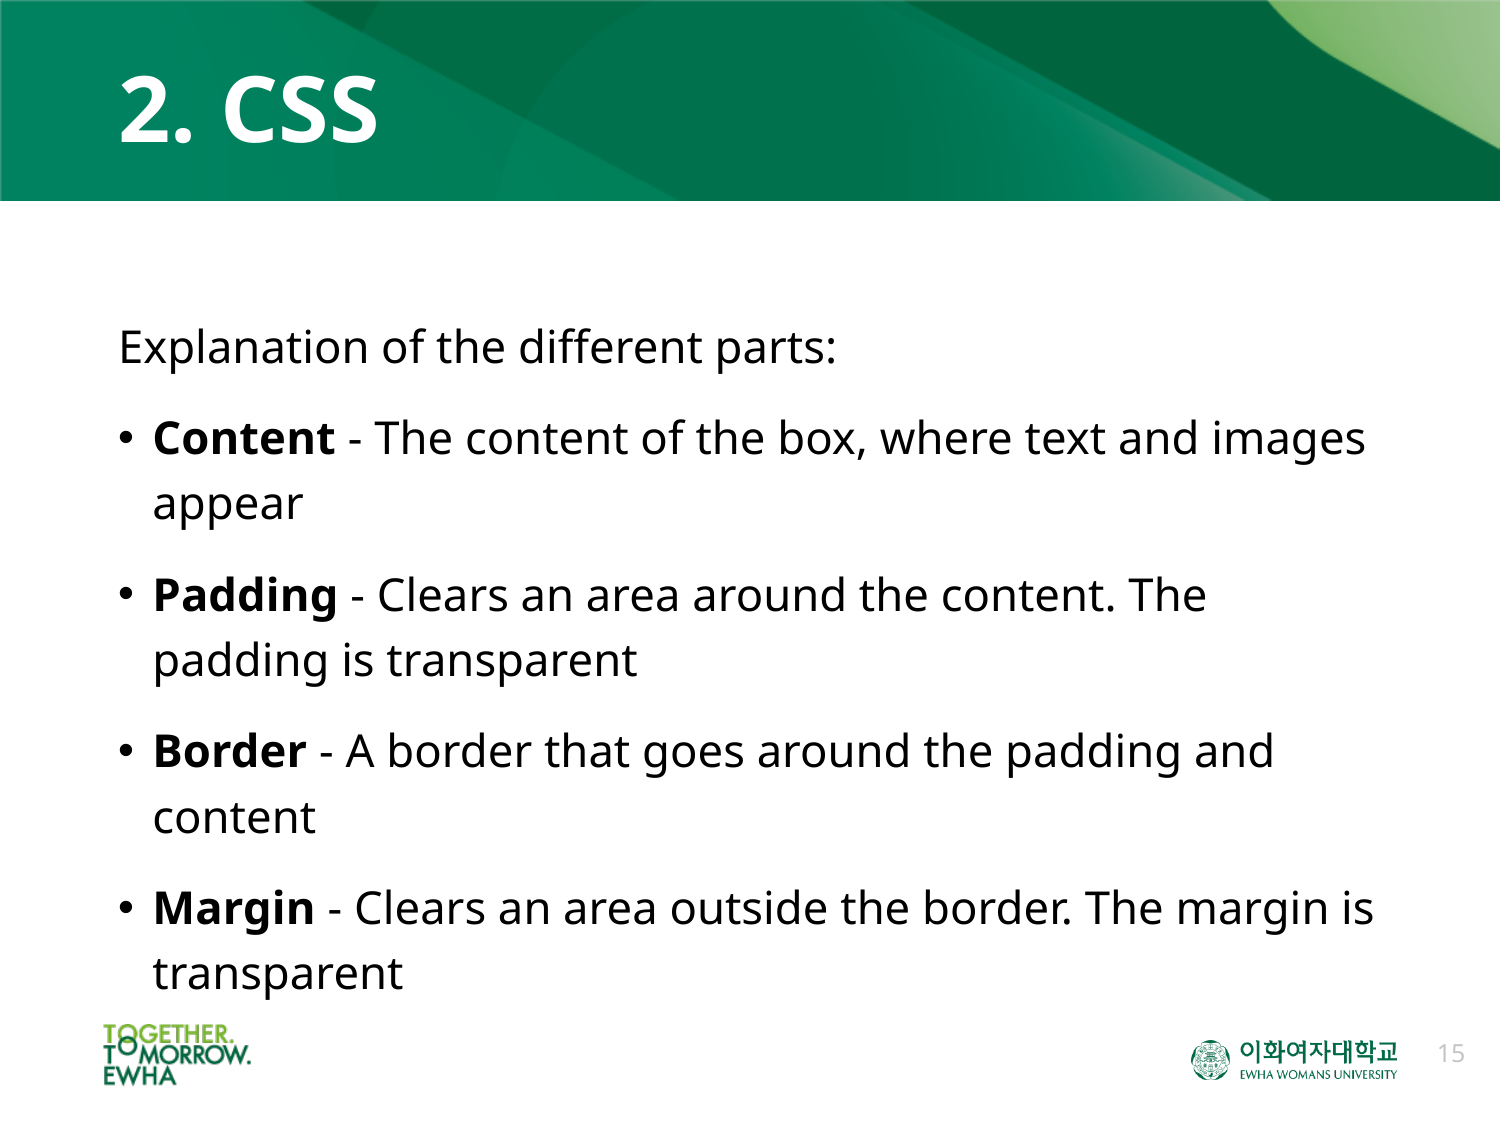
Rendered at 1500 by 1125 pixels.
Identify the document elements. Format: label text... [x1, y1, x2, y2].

list Explanation of the different parts: Content - The content of the box, where text and images appear Padding - Clears an area around the content. The padding is transparent Border - A border that goes around the padding and content Margin - Clears an area outside the border. The margin is transparent [103, 299, 1397, 1014]
picture [103, 1024, 251, 1087]
slide_number 15 [1142, 1024, 1481, 1085]
title 2. CSS [103, 4, 1397, 222]
picture [0, 0, 1500, 201]
